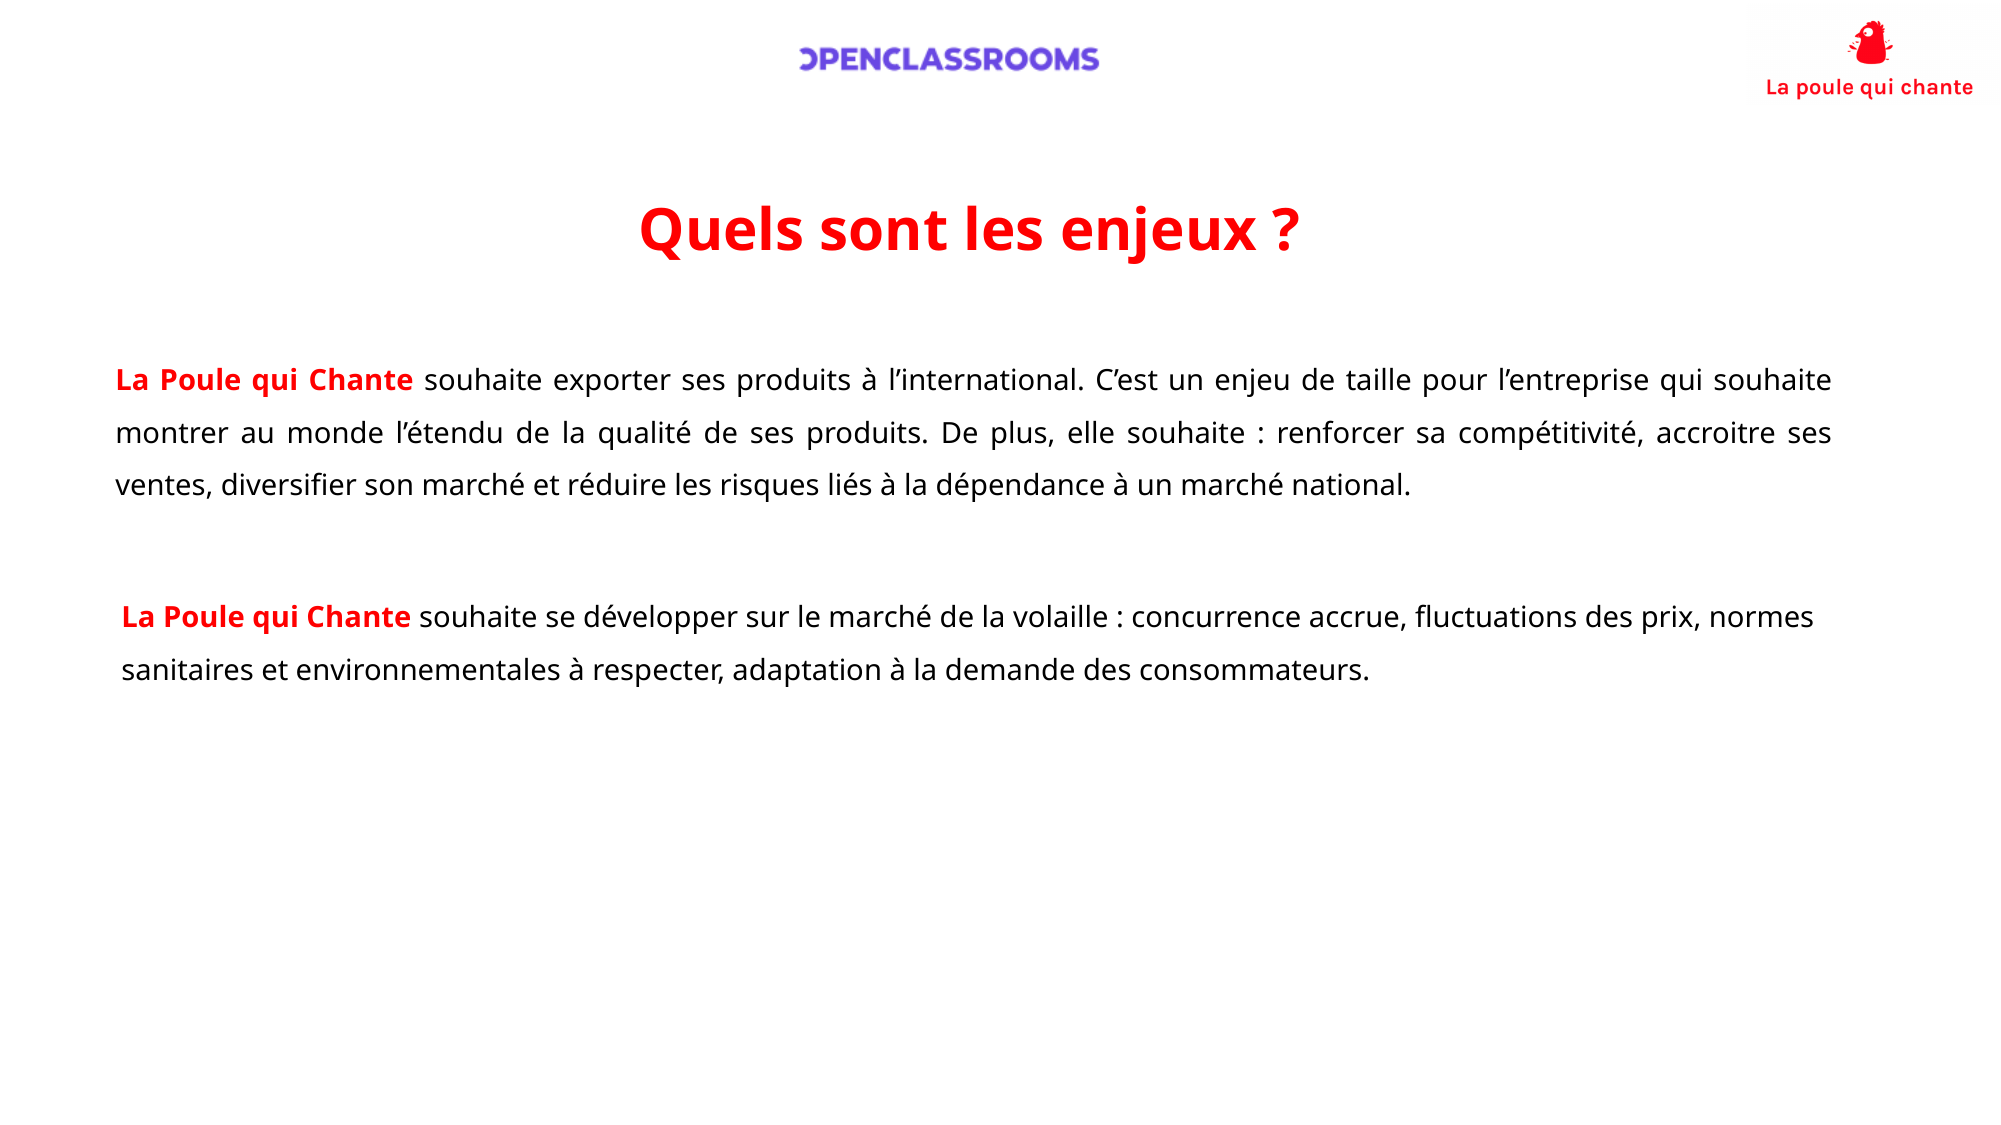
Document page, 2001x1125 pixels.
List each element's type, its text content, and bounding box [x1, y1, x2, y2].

text_box La Poule qui Chante souhaite exporter ses produits à l’international. C’est un enjeu de taille pour l’entreprise qui souhaite montrer au monde l’étendu de la qualité de ses produits. De plus, elle souhaite : renforcer sa compétitivité, accroitre ses ventes, diversifier son marché et réduire les risques liés à la dépendance à un marché national. [100, 336, 1849, 509]
picture [1746, 3, 2000, 105]
title Quels sont les enjeux ? [114, 122, 1840, 336]
text_box La Poule qui Chante souhaite se développer sur le marché de la volaille : concurrence accrue, fluctuations des prix, normes sanitaires et environnementales à respecter, adaptation à la demande des consommateurs. [106, 573, 1906, 694]
picture [787, 33, 1109, 94]
